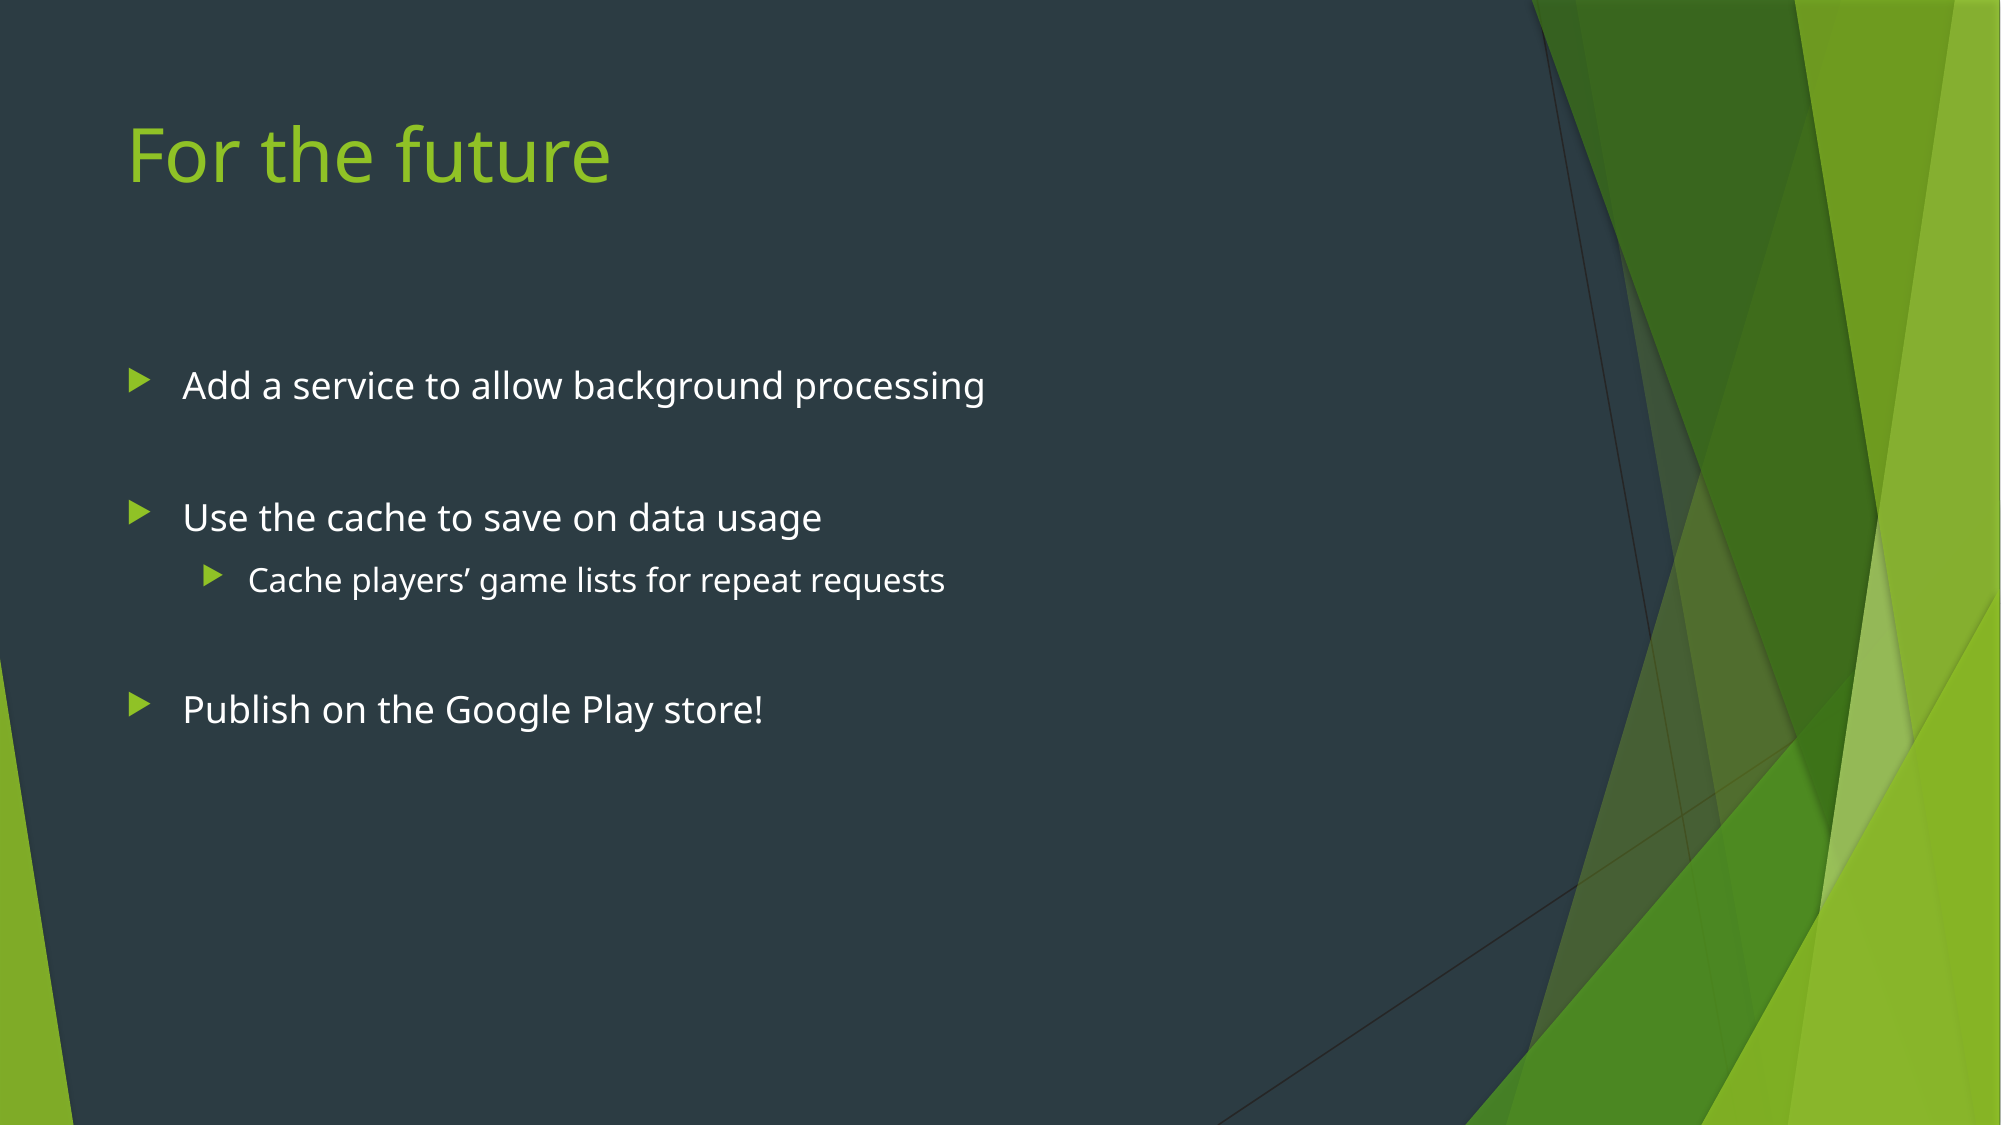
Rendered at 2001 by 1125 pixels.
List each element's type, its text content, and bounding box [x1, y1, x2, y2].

list Add a service to allow background processing Use the cache to save on data usage Cache players’ game lists for repeat requests Publish on the Google Play store! [111, 354, 1522, 992]
title For the future [111, 99, 1522, 317]
